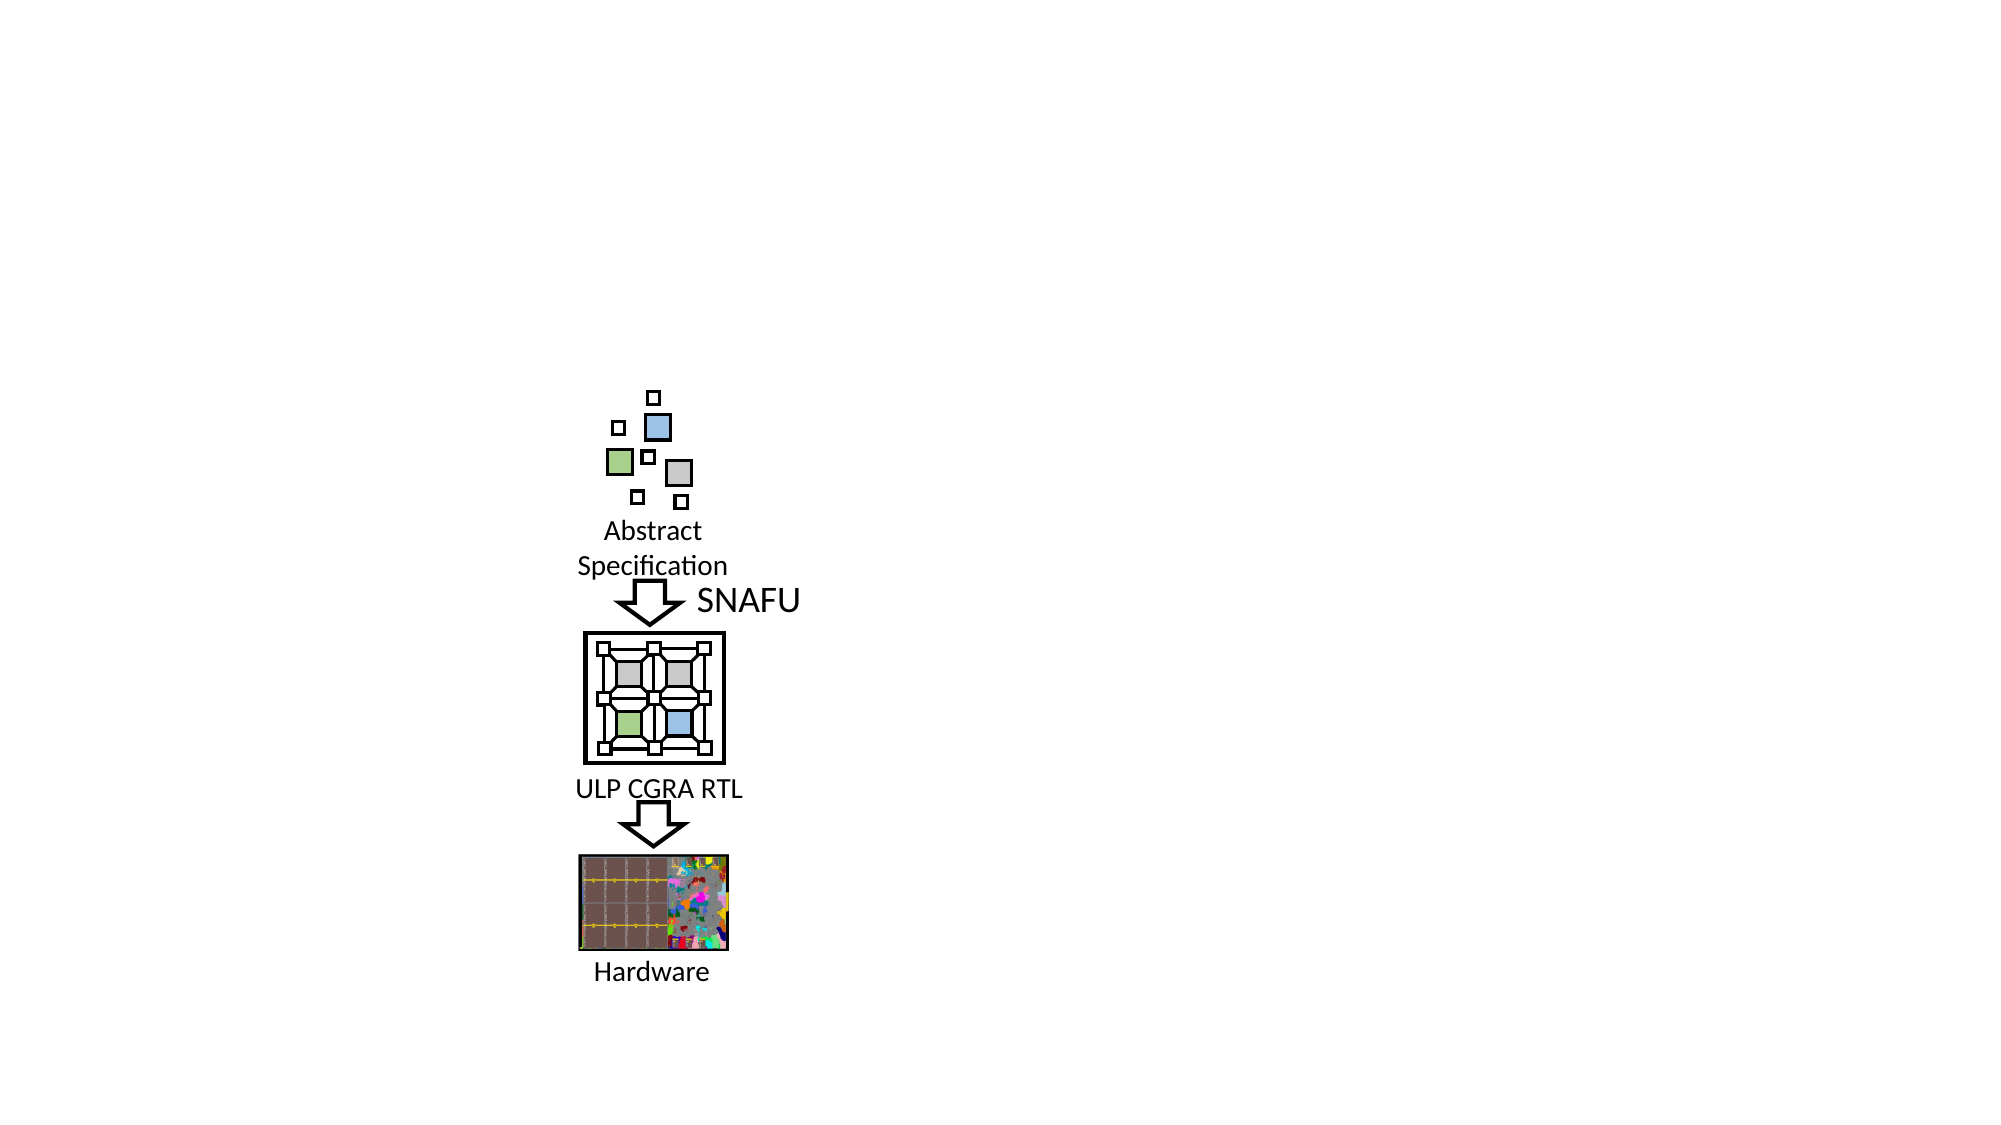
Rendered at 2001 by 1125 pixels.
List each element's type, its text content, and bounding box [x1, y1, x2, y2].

text_box SNAFU [681, 567, 817, 627]
picture [579, 827, 729, 978]
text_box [585, 632, 724, 763]
text_box [620, 812, 688, 827]
text_box ULP CGRA RTL [560, 761, 758, 812]
text_box Hardware [579, 945, 725, 995]
text_box [616, 579, 684, 627]
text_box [607, 391, 692, 509]
text_box Abstract Specification [562, 503, 744, 589]
